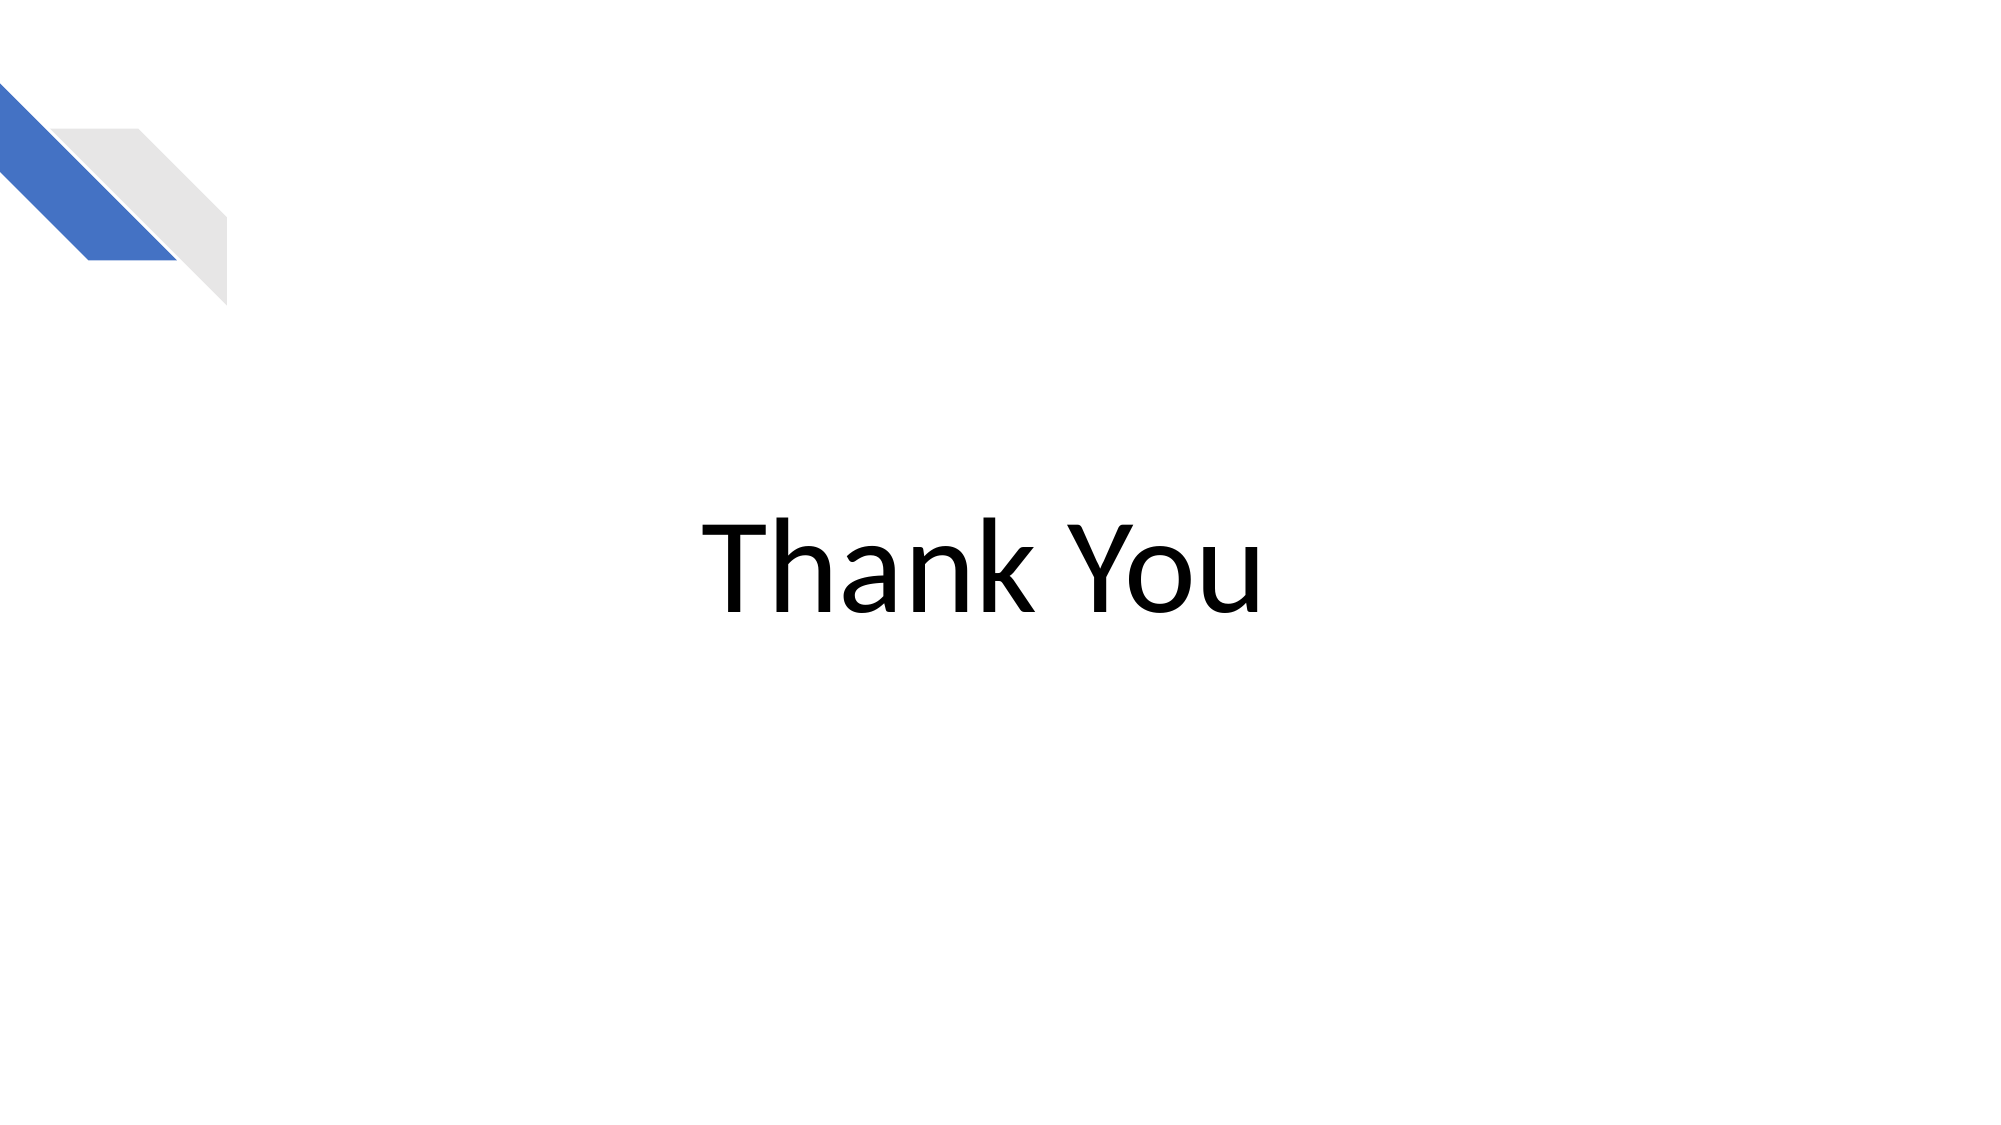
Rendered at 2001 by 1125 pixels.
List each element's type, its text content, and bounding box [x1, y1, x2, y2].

list Thank You [654, 449, 1346, 676]
